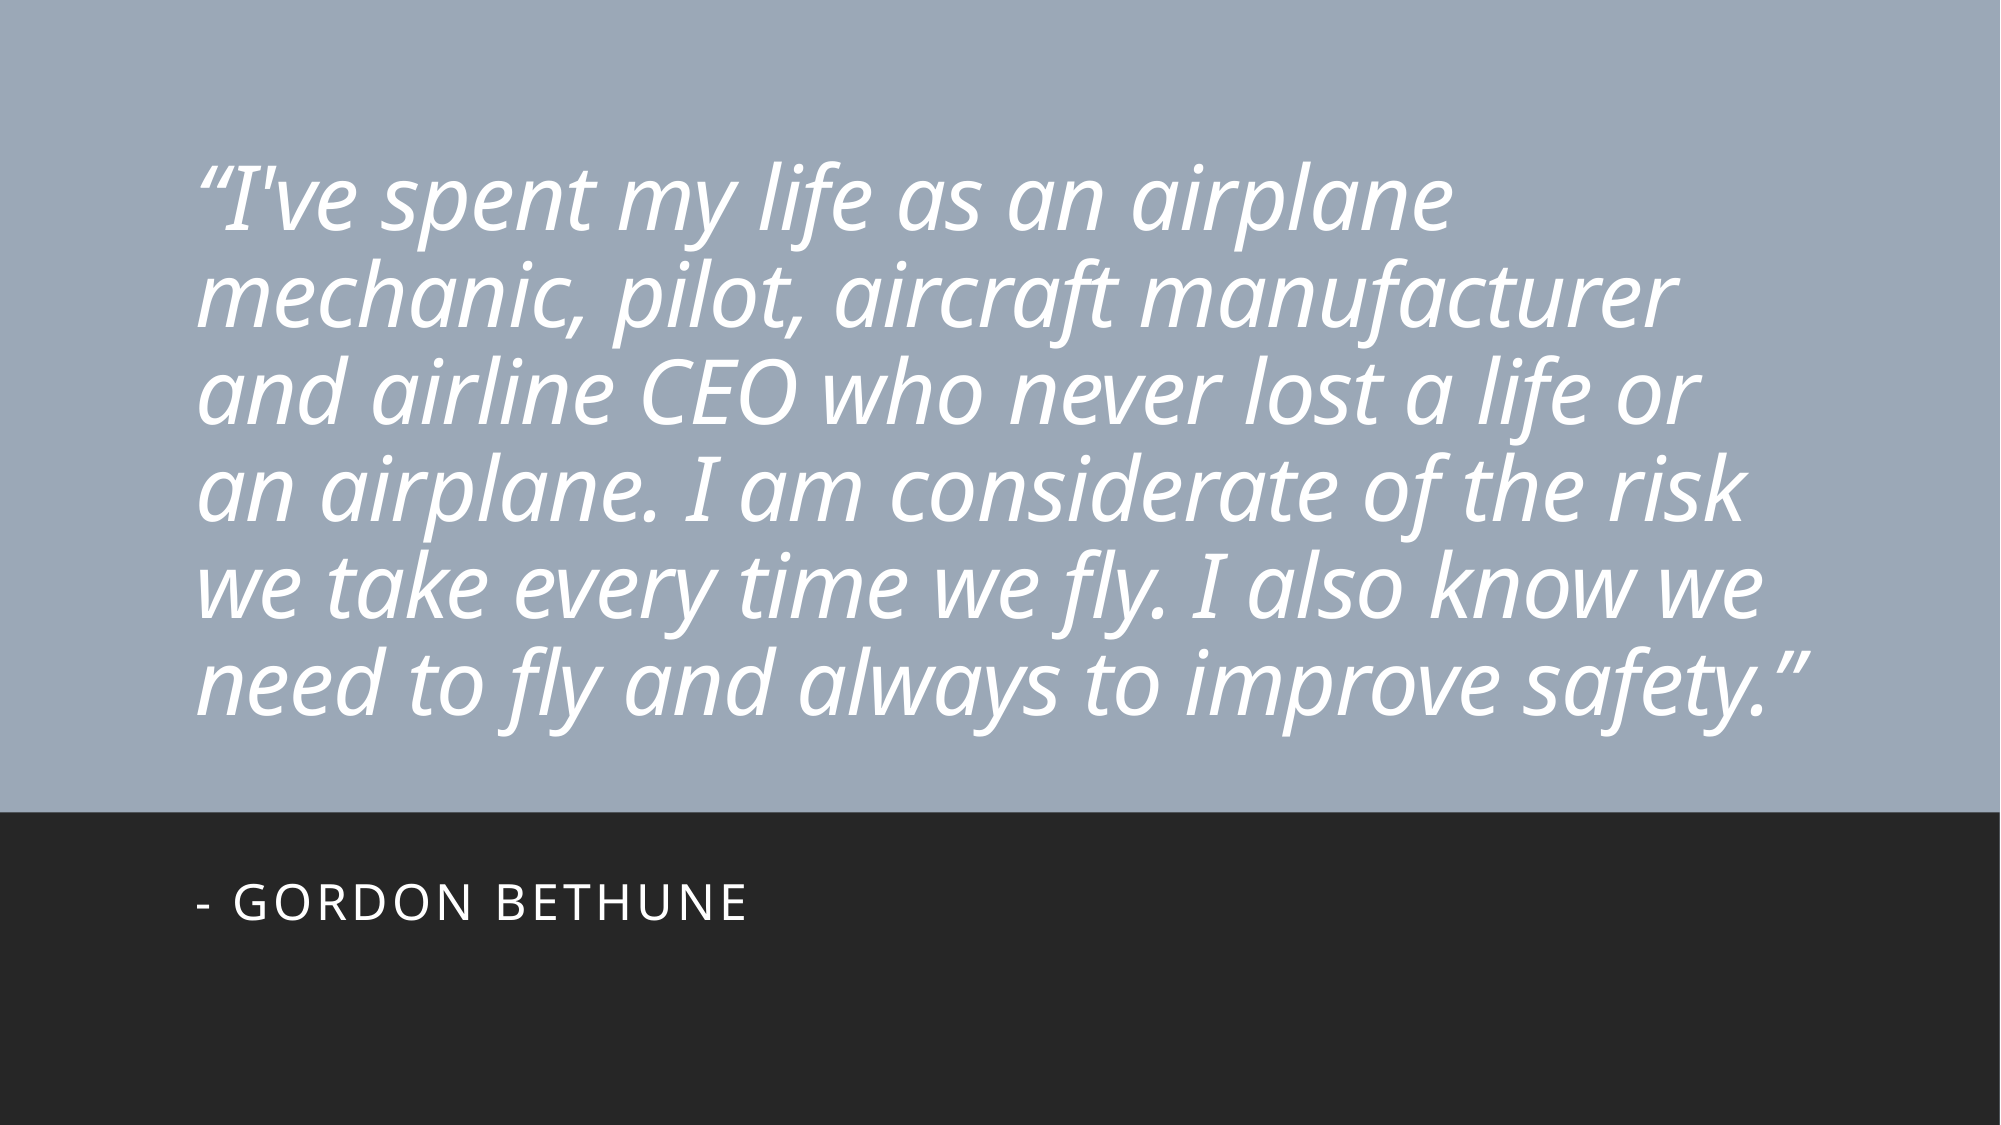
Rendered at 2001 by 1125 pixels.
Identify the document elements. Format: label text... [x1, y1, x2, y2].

text_box [0, 0, 2000, 811]
title “I've spent my life as an airplane mechanic, pilot, aircraft manufacturer and airline CEO who never lost a life or an airplane. I am considerate of the risk we take every time we fly. I also know we need to fly and always to improve safety.” [180, 124, 1830, 763]
text_box [0, 811, 2000, 1125]
subtitle - Gordon bethune [180, 857, 1831, 1045]
